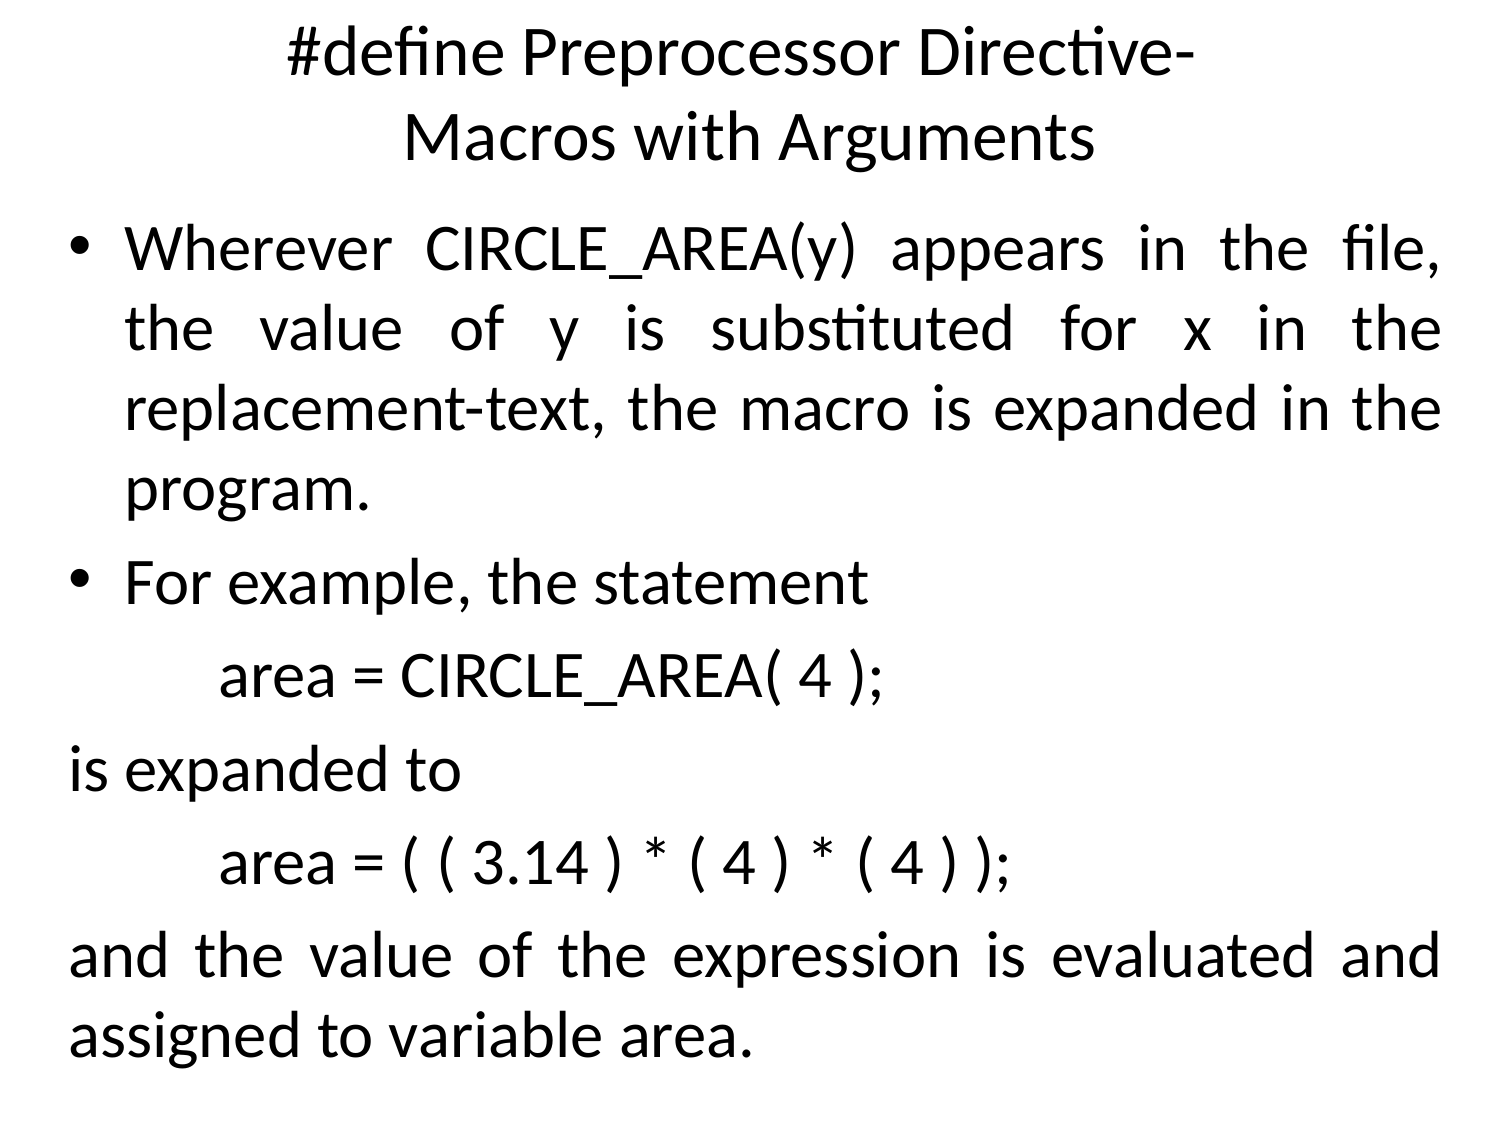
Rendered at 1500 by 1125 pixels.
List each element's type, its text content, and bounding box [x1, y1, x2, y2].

list Wherever CIRCLE_AREA(y) appears in the file, the value of y is substituted for x in the replacement-text, the macro is expanded in the program. For example, the statement area = CIRCLE_AREA( 4 ); is expanded to area = ( ( 3.14 ) * ( 4 ) * ( 4 ) ); and the value of the expression is evaluated and assigned to variable area. [53, 196, 1459, 1094]
title #define Preprocessor Directive- Macros with Arguments [75, 0, 1425, 183]
